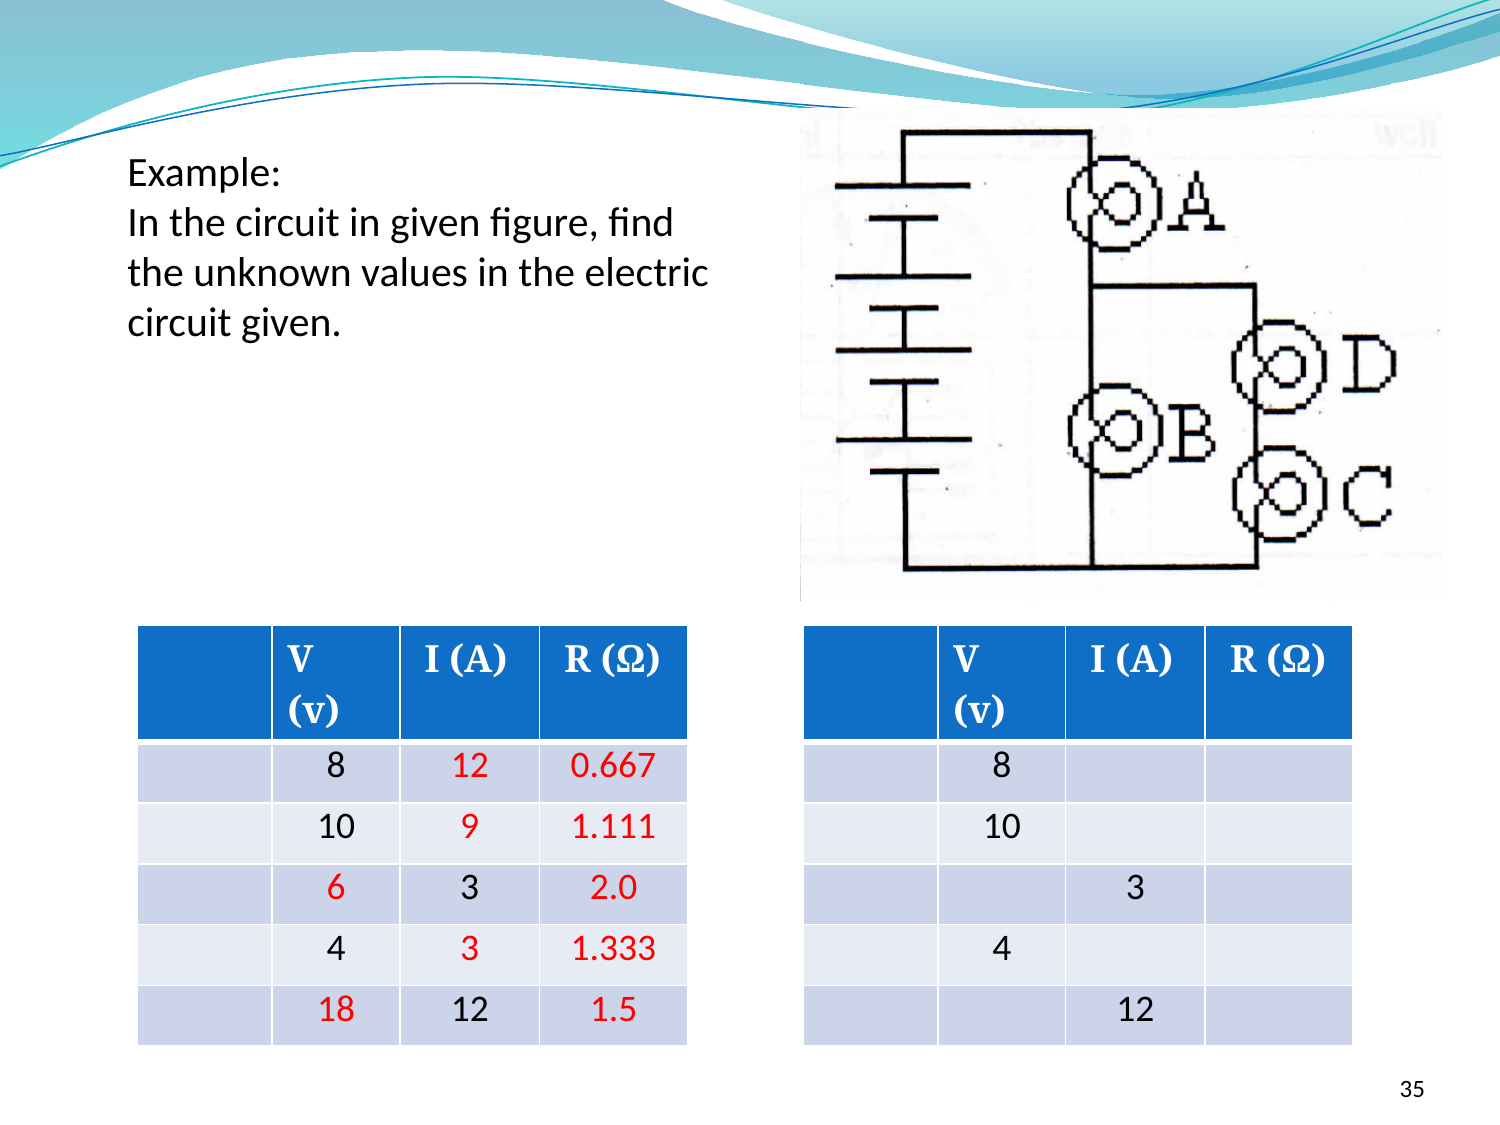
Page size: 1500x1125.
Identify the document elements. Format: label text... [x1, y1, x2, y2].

text_box Example: In the circuit in given figure, find the unknown values in the electric circuit given. [112, 137, 750, 353]
picture [799, 108, 1442, 601]
slide_number 35 [1299, 1042, 1425, 1103]
